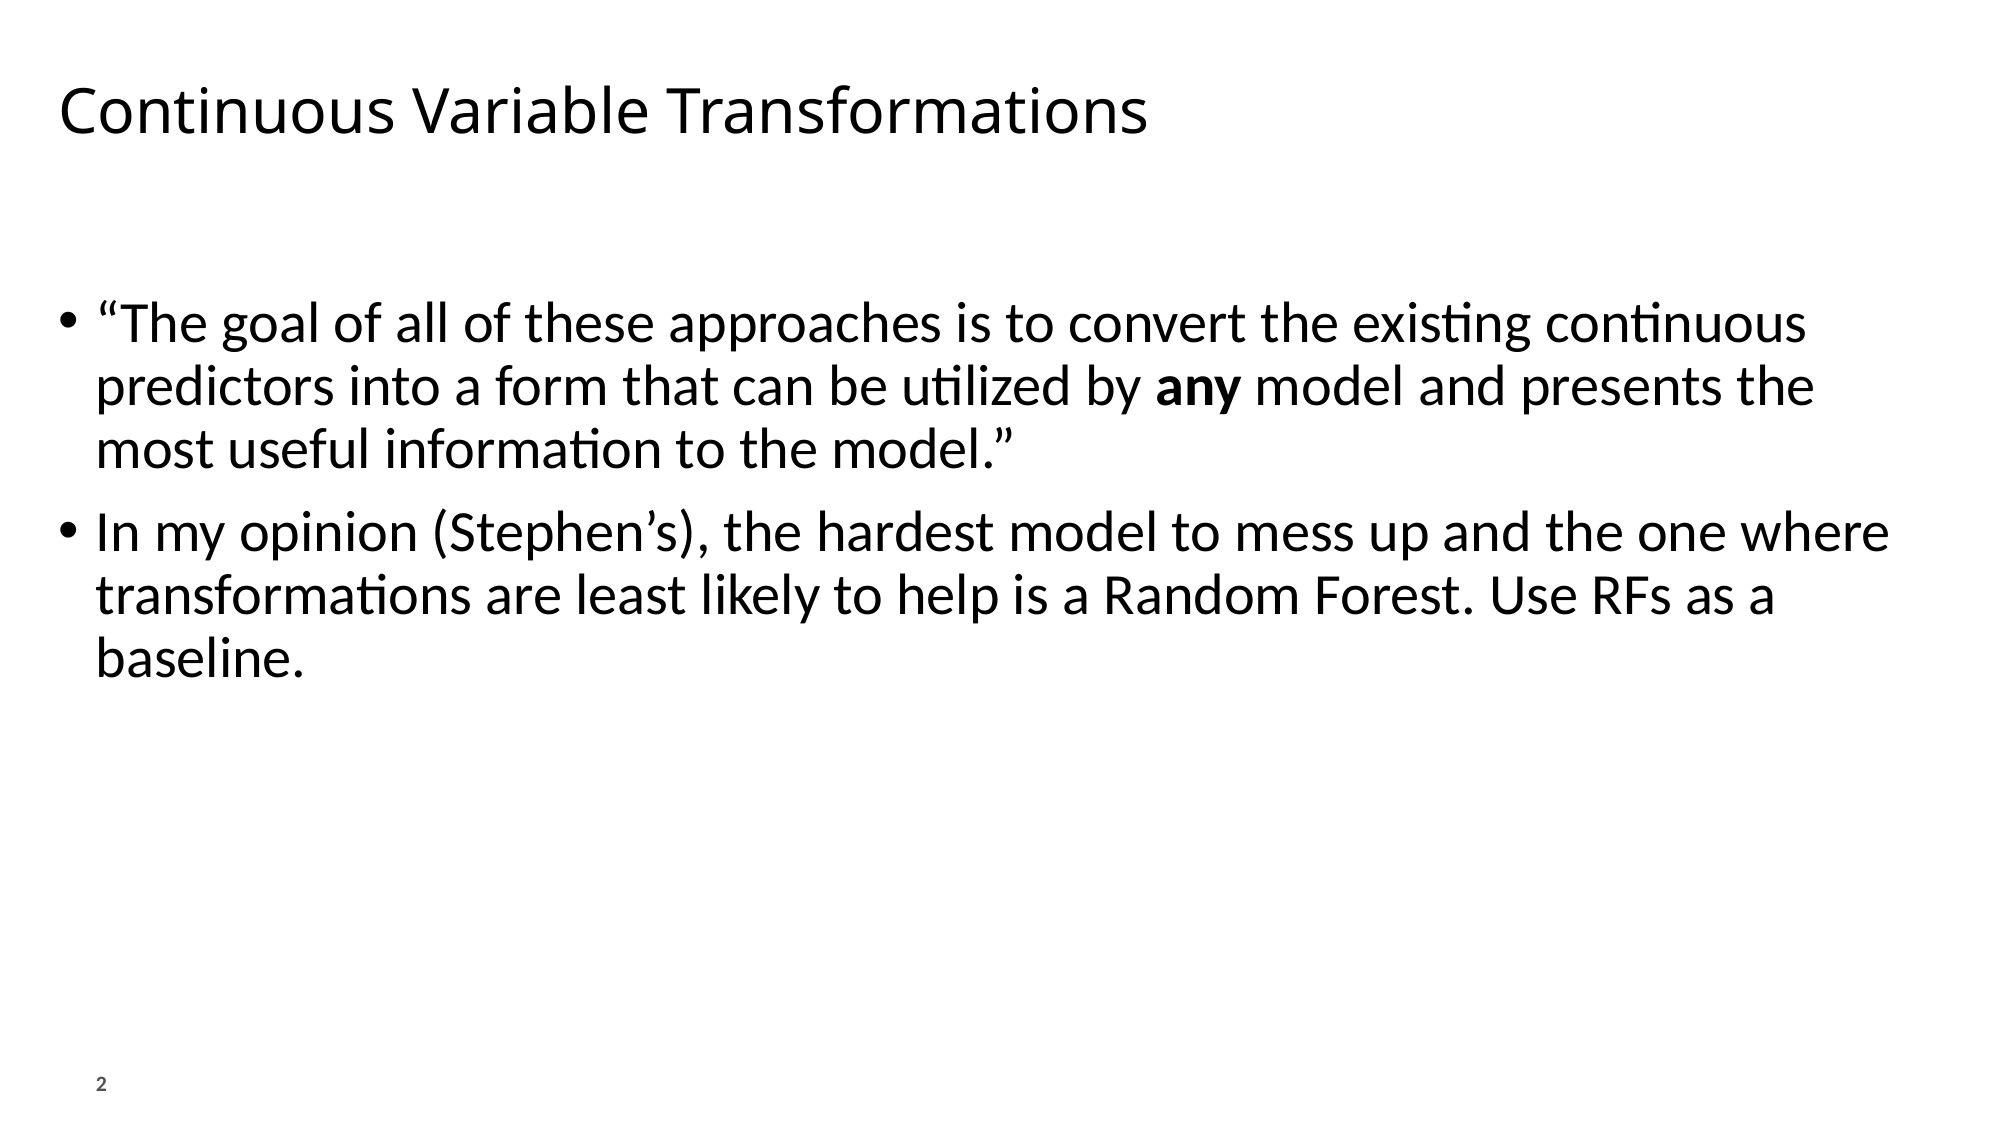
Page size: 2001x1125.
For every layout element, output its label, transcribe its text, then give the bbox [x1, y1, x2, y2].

list “The goal of all of these approaches is to convert the existing continuous predictors into a form that can be utilized by any model and presents the most useful information to the model.” In my opinion (Stephen’s), the hardest model to mess up and the one where transformations are least likely to help is a Random Forest. Use RFs as a baseline. [43, 284, 1957, 1020]
slide_number 2 [48, 1060, 122, 1103]
title Continuous Variable Transformations [43, 39, 1957, 188]
